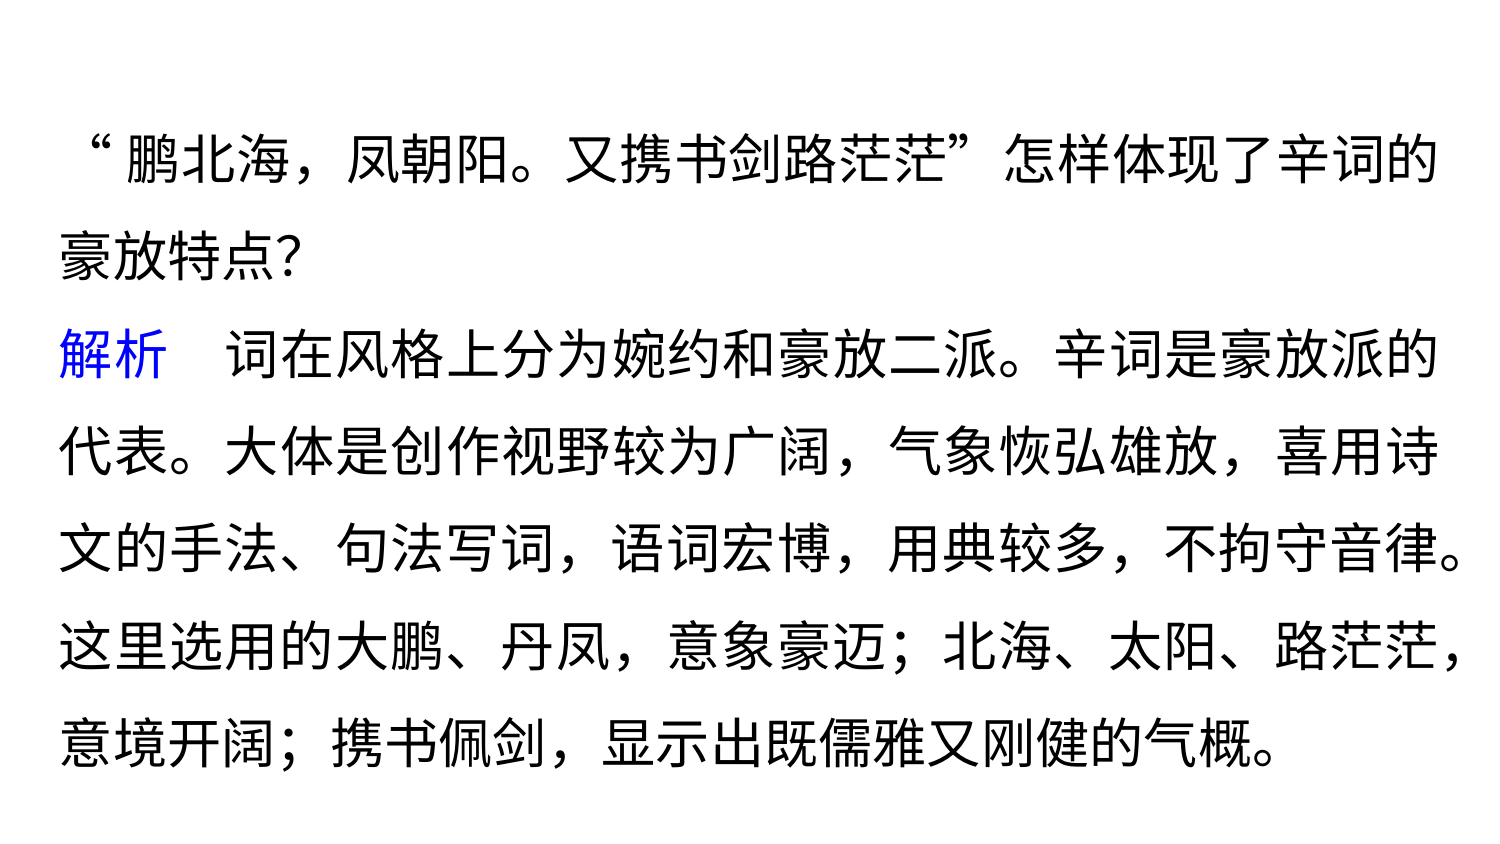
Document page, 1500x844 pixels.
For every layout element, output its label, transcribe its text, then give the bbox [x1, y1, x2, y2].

text_box “鹏北海，凤朝阳。又携书剑路茫茫”怎样体现了辛词的豪放特点？ 解析 词在风格上分为婉约和豪放二派。辛词是豪放派的代表。大体是创作视野较为广阔，气象恢弘雄放，喜用诗文的手法、句法写词，语词宏博，用典较多，不拘守音律。这里选用的大鹏、丹凤，意象豪迈；北海、太阳、路茫茫，意境开阔；携书佩剑，显示出既儒雅又刚健的气概。 [44, 85, 1455, 783]
